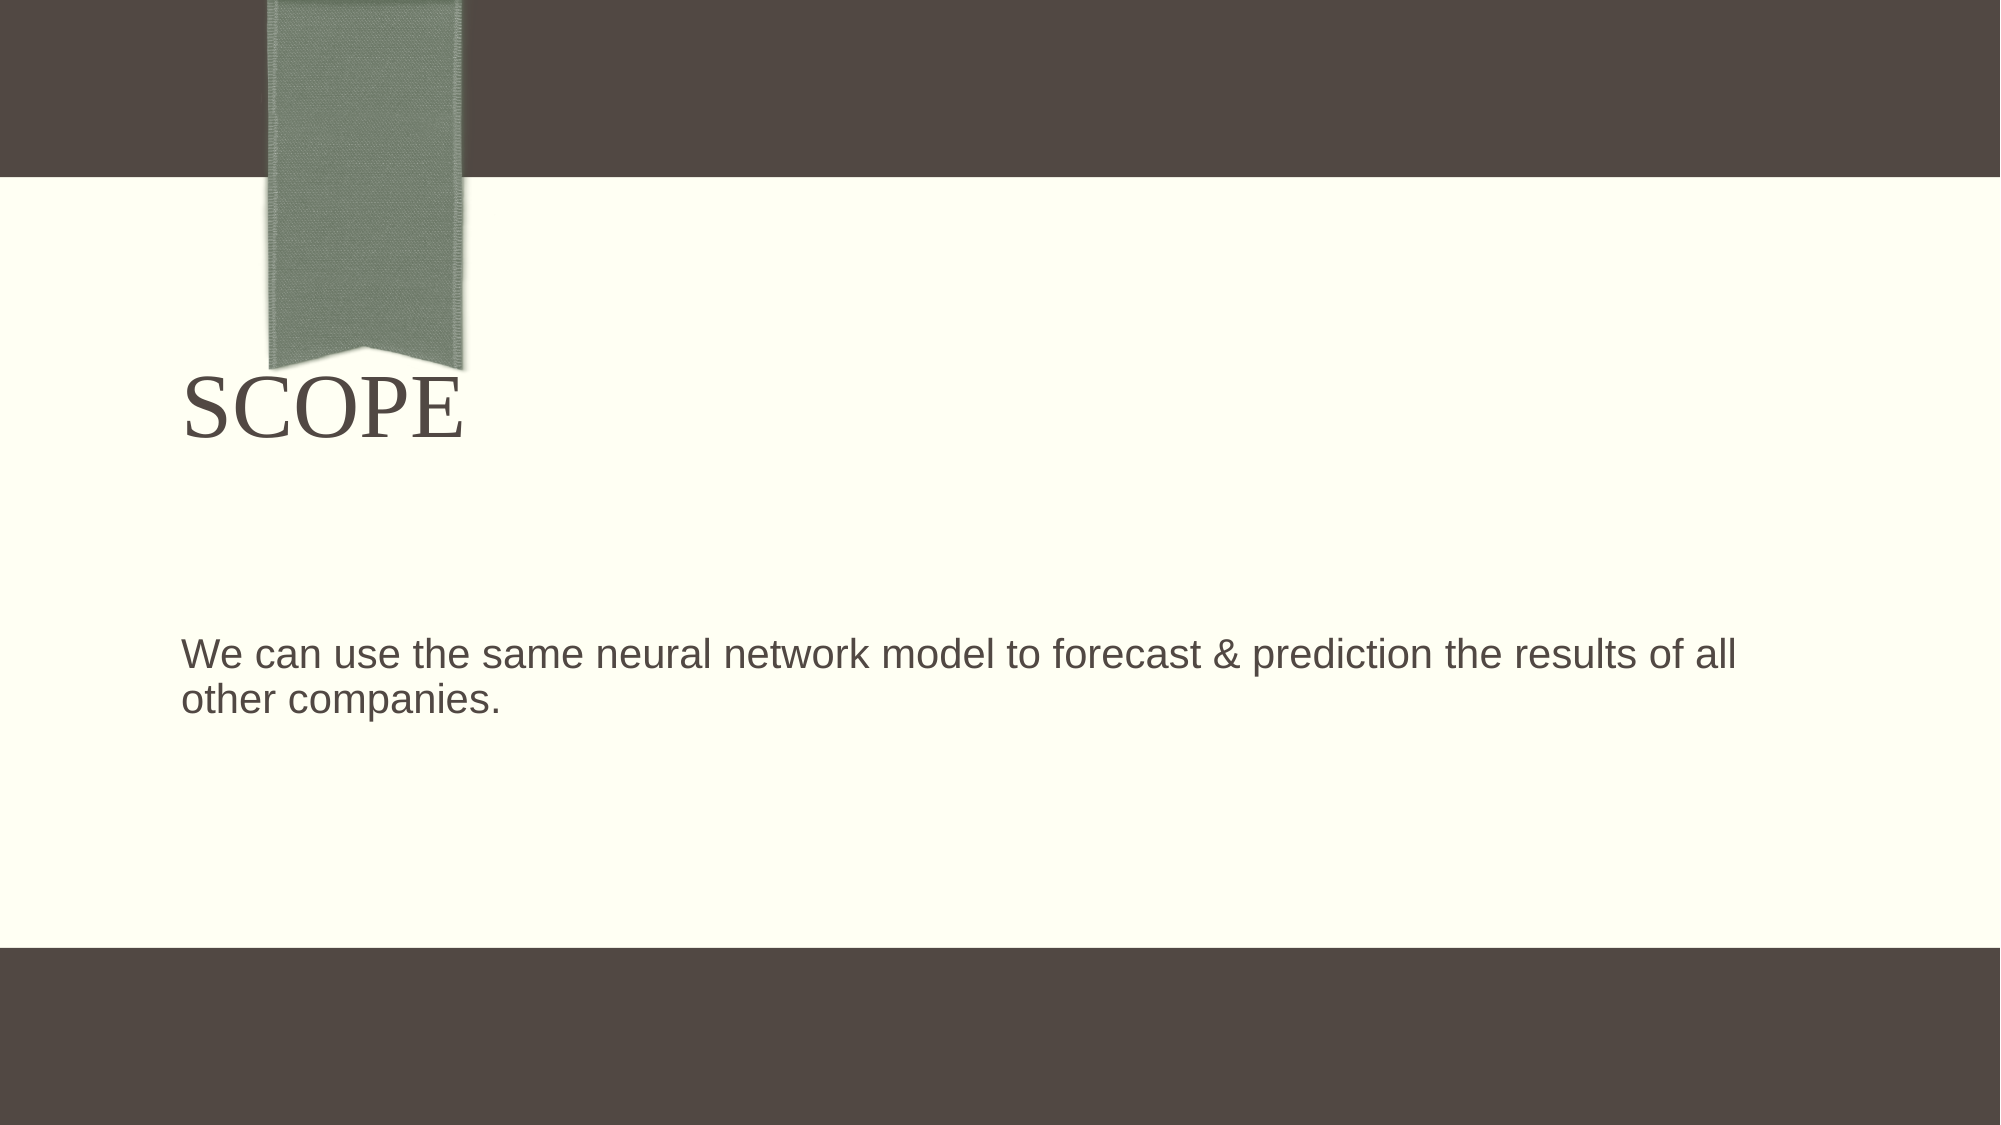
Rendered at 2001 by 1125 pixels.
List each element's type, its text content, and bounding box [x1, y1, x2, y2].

subtitle We can use the same neural network model to forecast & prediction the results of all other companies. [181, 624, 1838, 897]
title SCOPE [181, 376, 1838, 550]
picture [217, 0, 504, 376]
